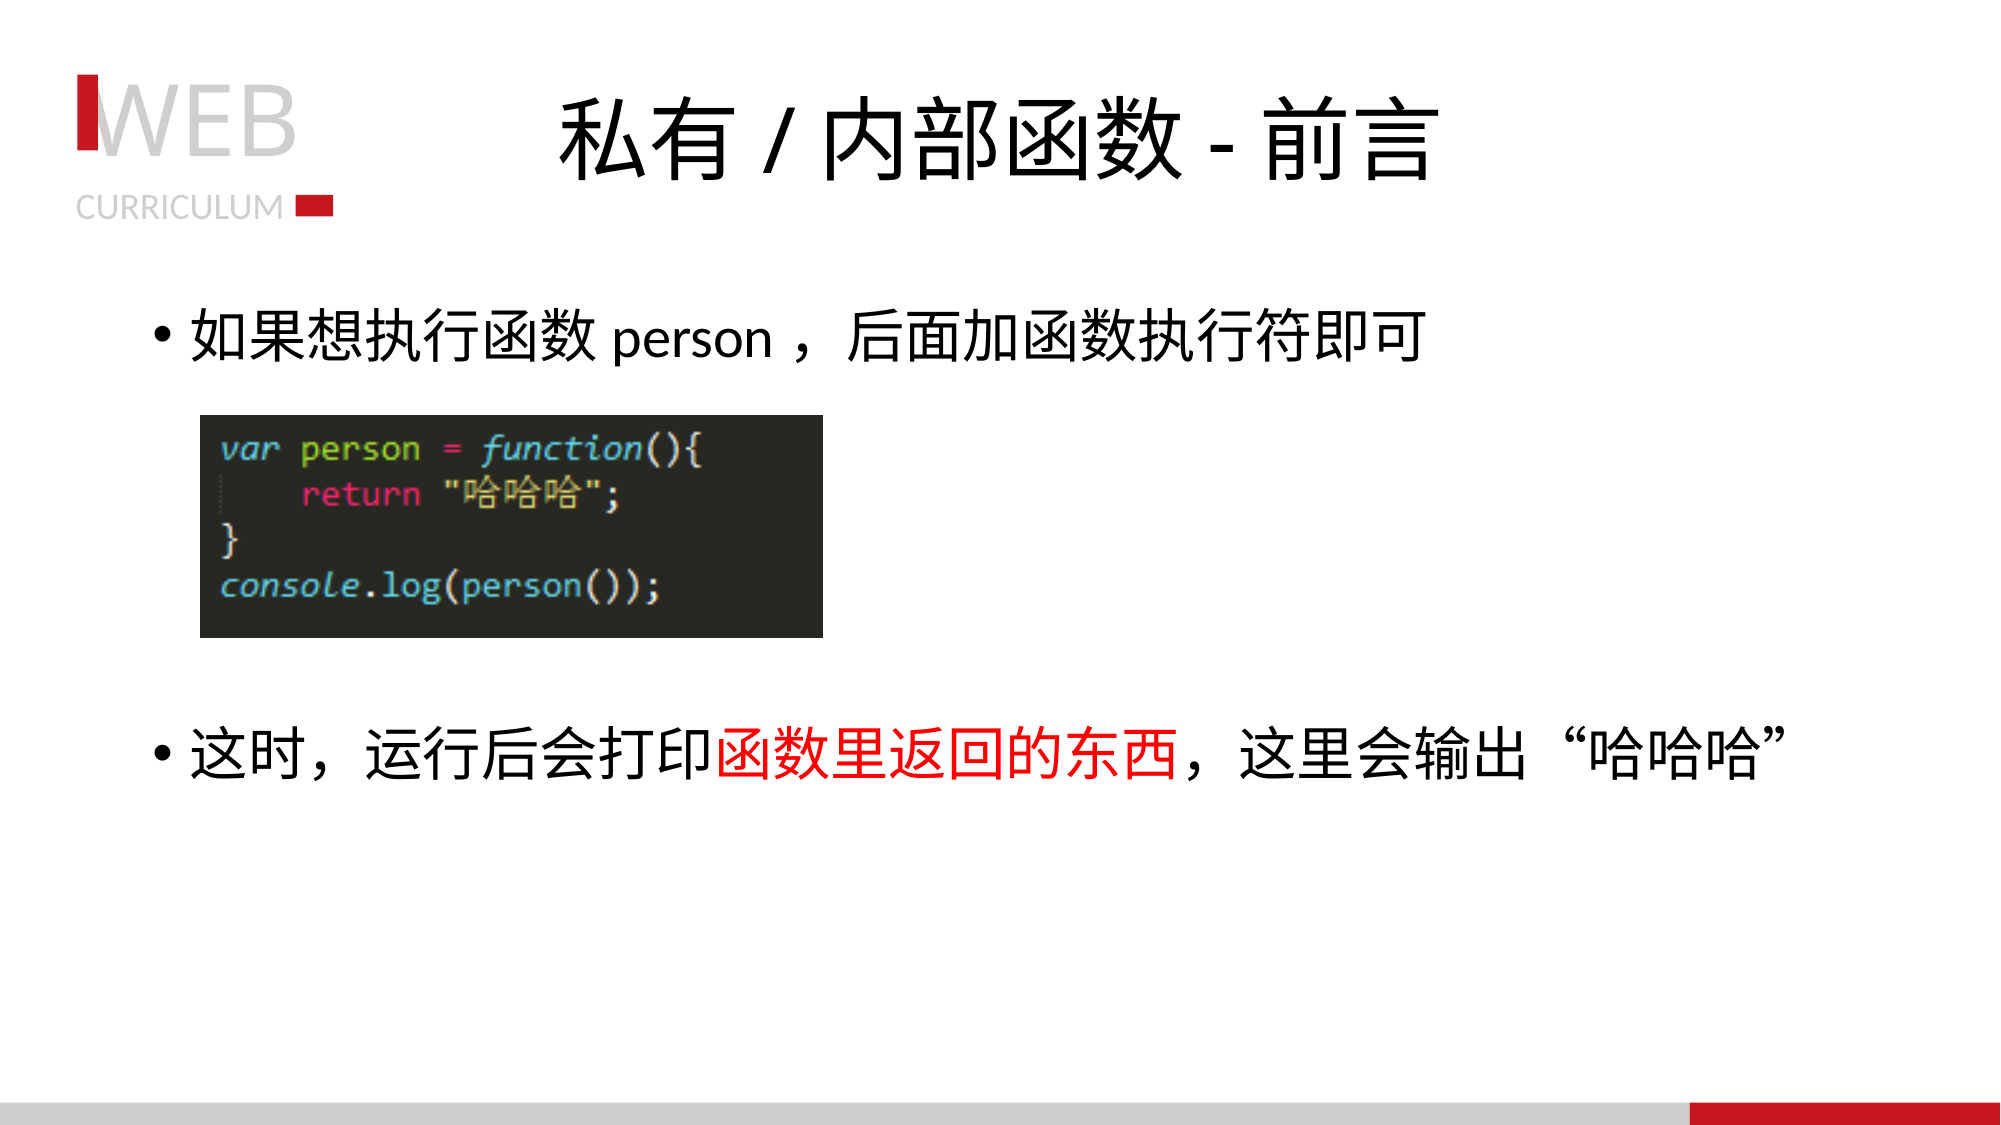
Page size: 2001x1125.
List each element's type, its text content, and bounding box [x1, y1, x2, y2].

title 私有/内部函数-前言 [137, 59, 1863, 228]
picture [200, 415, 823, 638]
list 如果想执行函数person，后面加函数执行符即可 这时，运行后会打印函数里返回的东西，这里会输出“哈哈哈” [137, 277, 1863, 992]
